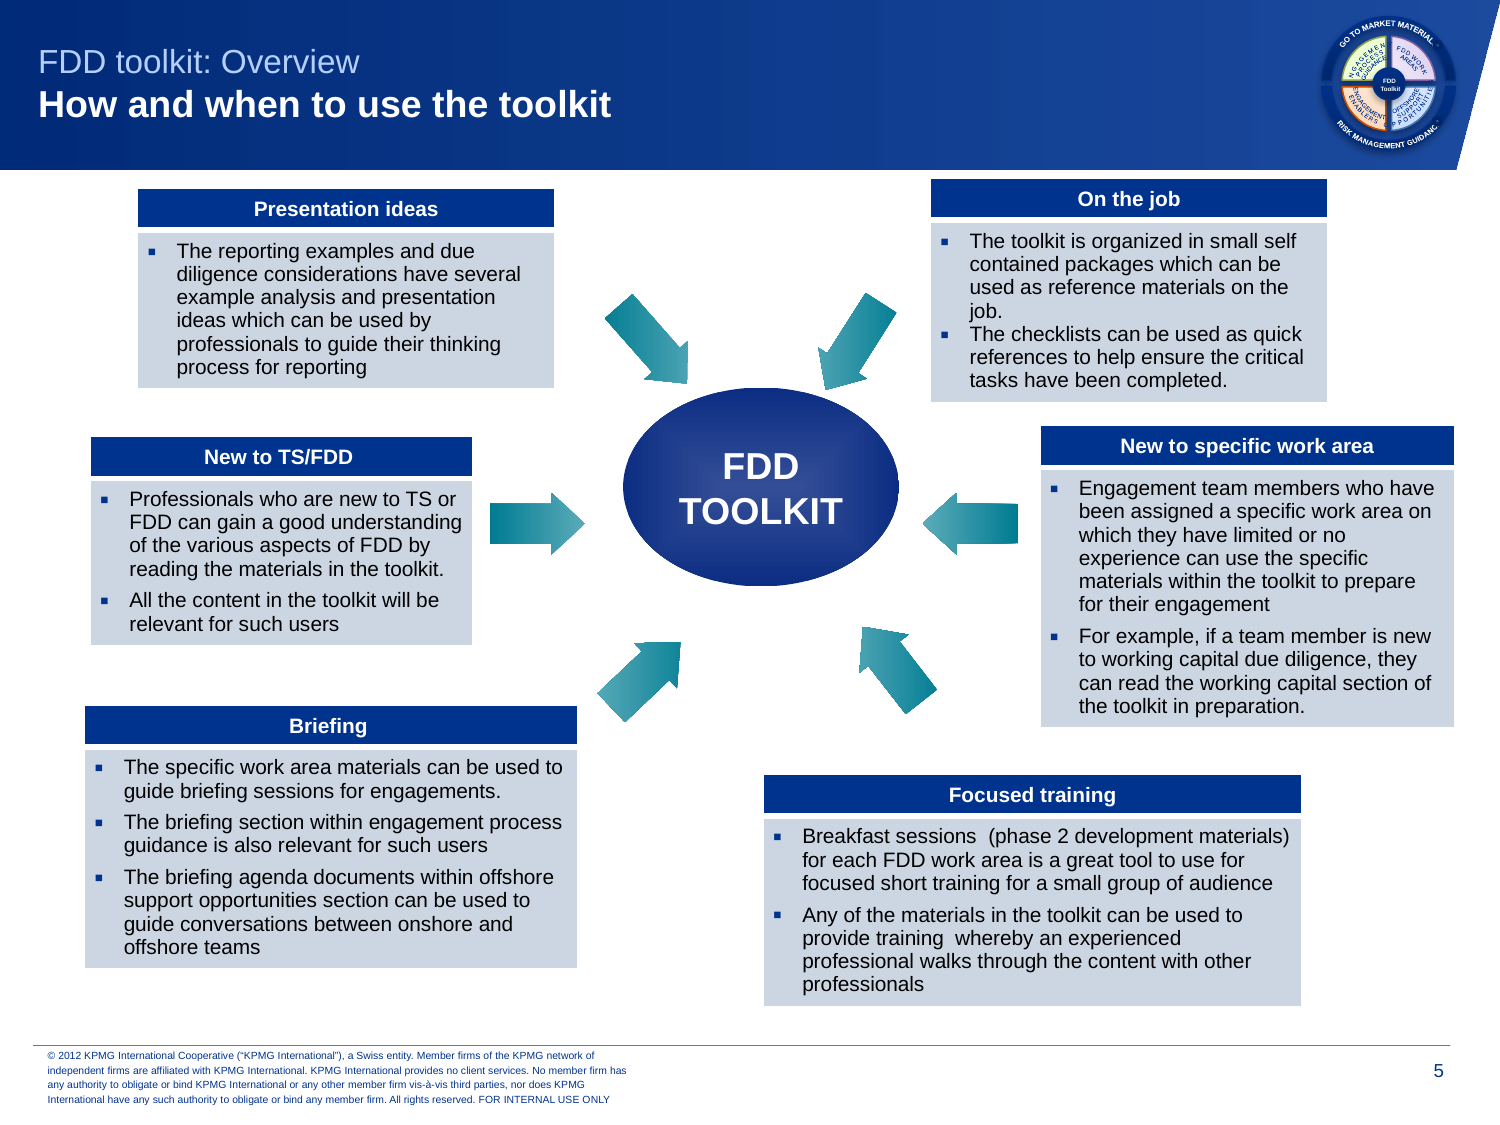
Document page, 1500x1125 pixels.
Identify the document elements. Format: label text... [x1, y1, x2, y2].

table_cell The specific work area materials can be used to guide briefing sessions for engagements. The briefing section within engagement process guidance is also relevant for such users The briefing agenda documents within offshore support opportunities section can be used to guide conversations between onshore and offshore teams [85, 750, 577, 968]
text_box FDD TOOLKIT [623, 387, 900, 587]
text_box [1321, 16, 1456, 151]
table_cell The reporting examples and due diligence considerations have several example analysis and presentation ideas which can be used by professionals to guide their thinking process for reporting [138, 233, 554, 388]
table_header On the job [931, 179, 1327, 217]
text_box [859, 626, 937, 714]
table_cell Breakfast sessions (phase 2 development materials) for each FDD work area is a great tool to use for focused short training for a small group of audience Any of the materials in the toolkit can be used to provide training whereby an experienced professional walks through the content with other professionals [764, 819, 1301, 1006]
table_header Presentation ideas [138, 189, 554, 227]
text_box [605, 294, 688, 384]
text_box [922, 492, 1018, 555]
table_cell Professionals who are new to TS or FDD can gain a good understanding of the various aspects of FDD by reading the materials in the toolkit. All the content in the toolkit will be relevant for such users [91, 481, 472, 645]
text_box [490, 492, 586, 555]
table_header New to TS/FDD [91, 437, 472, 476]
table_cell The toolkit is organized in small self contained packages which can be used as reference materials on the job. The checklists can be used as quick references to help ensure the critical tasks have been completed. [931, 223, 1327, 402]
table_header Briefing [85, 706, 577, 744]
table_header Focused training [764, 775, 1301, 813]
text_box [818, 293, 897, 390]
table_cell Engagement team members who have been assigned a specific work area on which they have limited or no experience can use the specific materials within the toolkit to prepare for their engagement For example, if a team member is new to working capital due diligence, they can read the working capital section of the toolkit in preparation. [1041, 470, 1454, 727]
title FDD toolkit: Overview How and when to use the toolkit [37, 17, 1318, 148]
table_header New to specific work area [1041, 426, 1454, 465]
text_box [597, 642, 681, 723]
